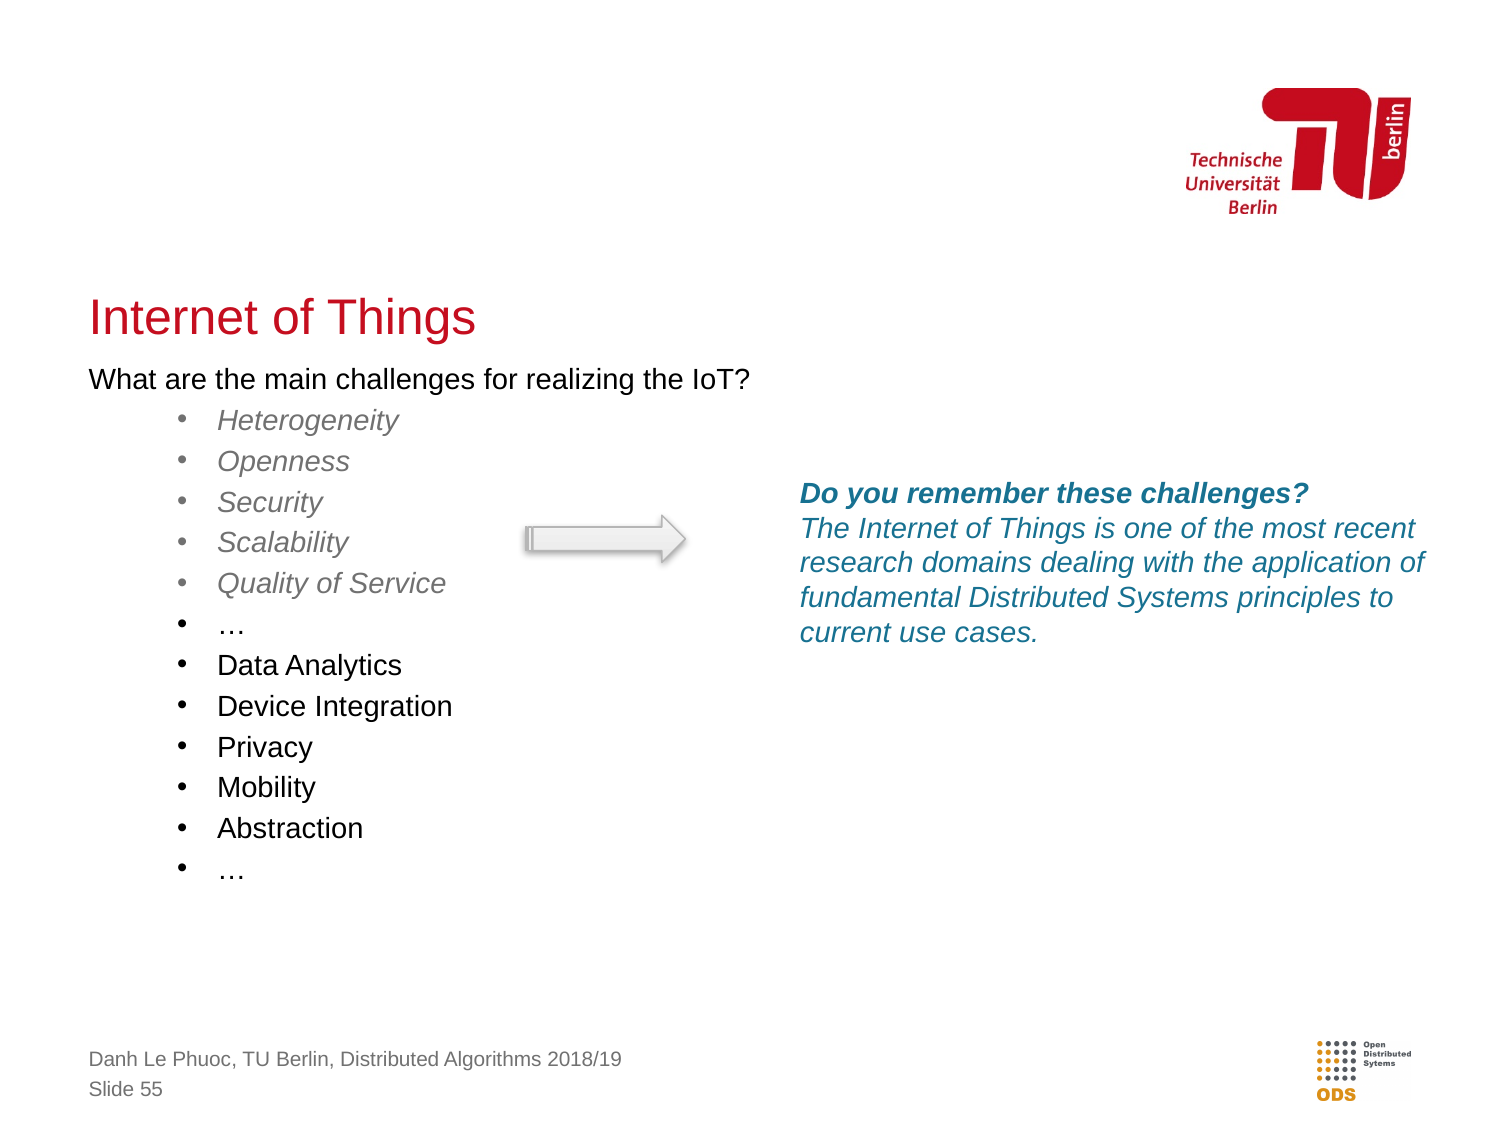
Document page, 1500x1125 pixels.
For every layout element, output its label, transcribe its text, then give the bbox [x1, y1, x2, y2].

slide_number Slide 55 [88, 1075, 1176, 1101]
footer Danh Le Phuoc, TU Berlin, Distributed Algorithms 2018/19 [88, 1045, 1176, 1071]
list What are the main challenges for realizing the IoT? Heterogeneity Openness Security Scalability Quality of Service … Data Analytics Device Integration Privacy Mobility Abstraction … [88, 349, 1411, 983]
title Internet of Things [88, 285, 1411, 345]
text_box [525, 514, 686, 564]
picture [1186, 88, 1411, 214]
picture [1317, 1041, 1411, 1101]
text_box Do you remember these challenges? The Internet of Things is one of the most recent research domains dealing with the application of fundamental Distributed Systems principles to current use cases. [785, 466, 1445, 657]
